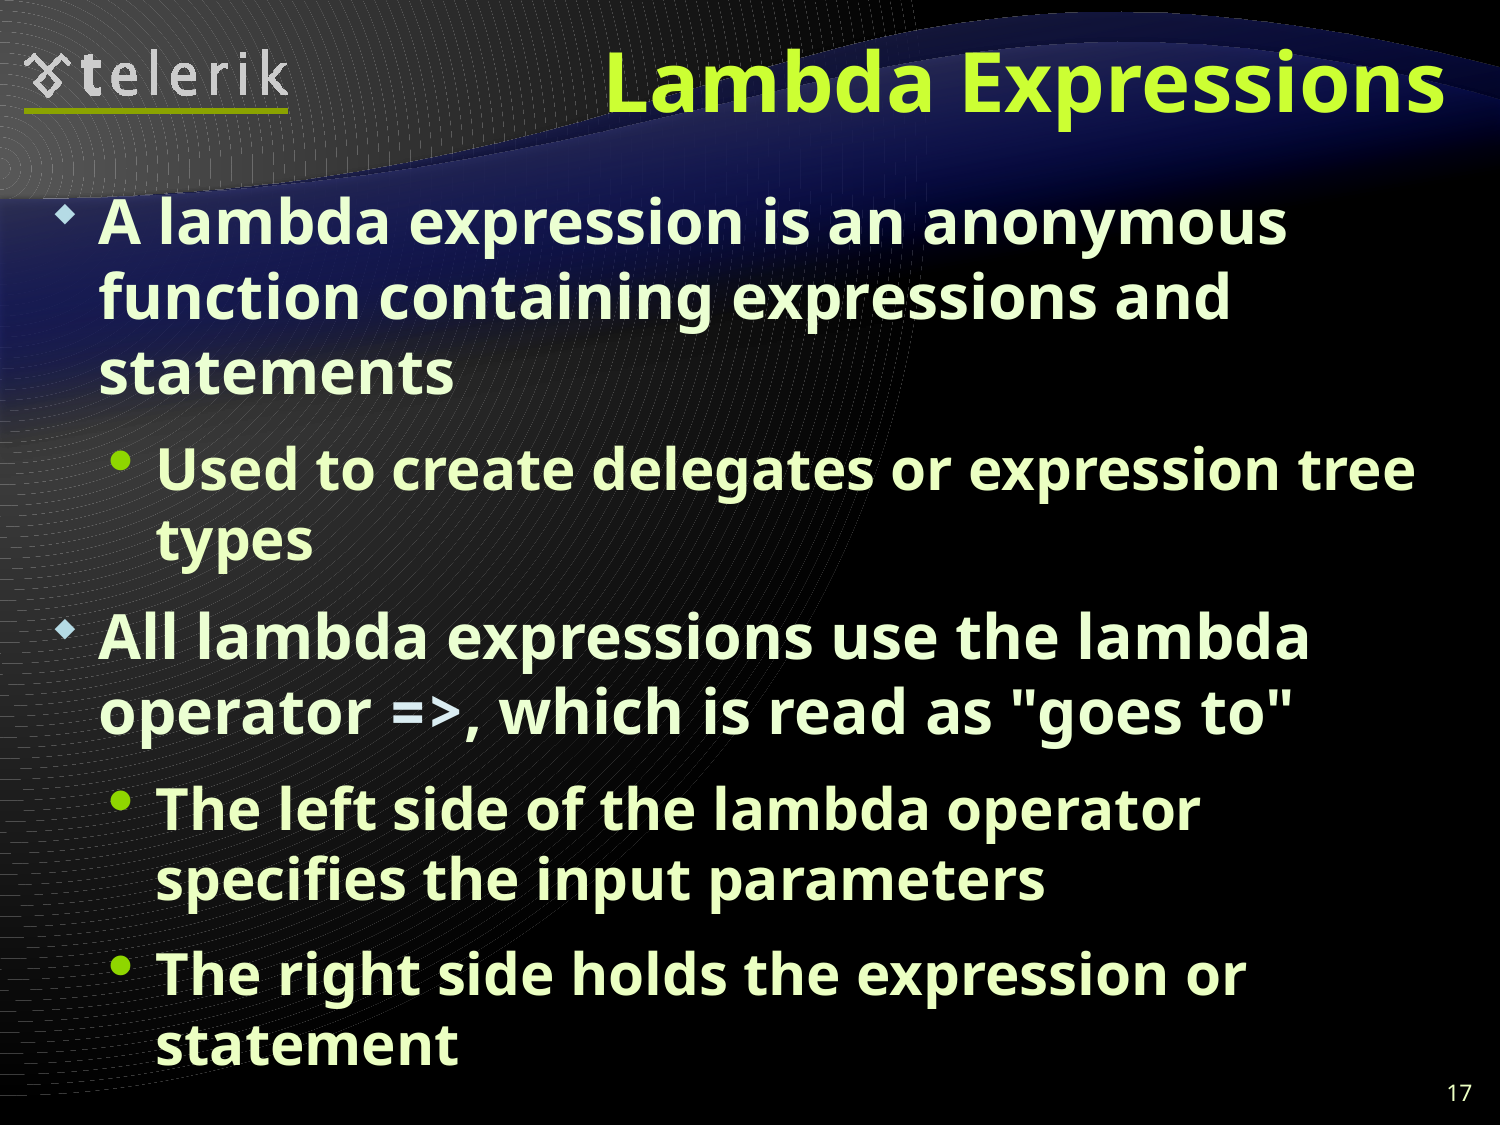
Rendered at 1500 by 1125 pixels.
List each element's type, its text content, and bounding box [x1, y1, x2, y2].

slide_number 17 [1412, 1074, 1488, 1113]
title Lambda Expressions [300, 12, 1463, 163]
picture [24, 49, 288, 114]
list A lambda expression is an anonymous function containing expressions and statements Used to create delegates or expression tree types All lambda expressions use the lambda operator =>, which is read as "goes to" The left side of the lambda operator specifies the input parameters The right side holds the expression or statement [37, 174, 1463, 1100]
